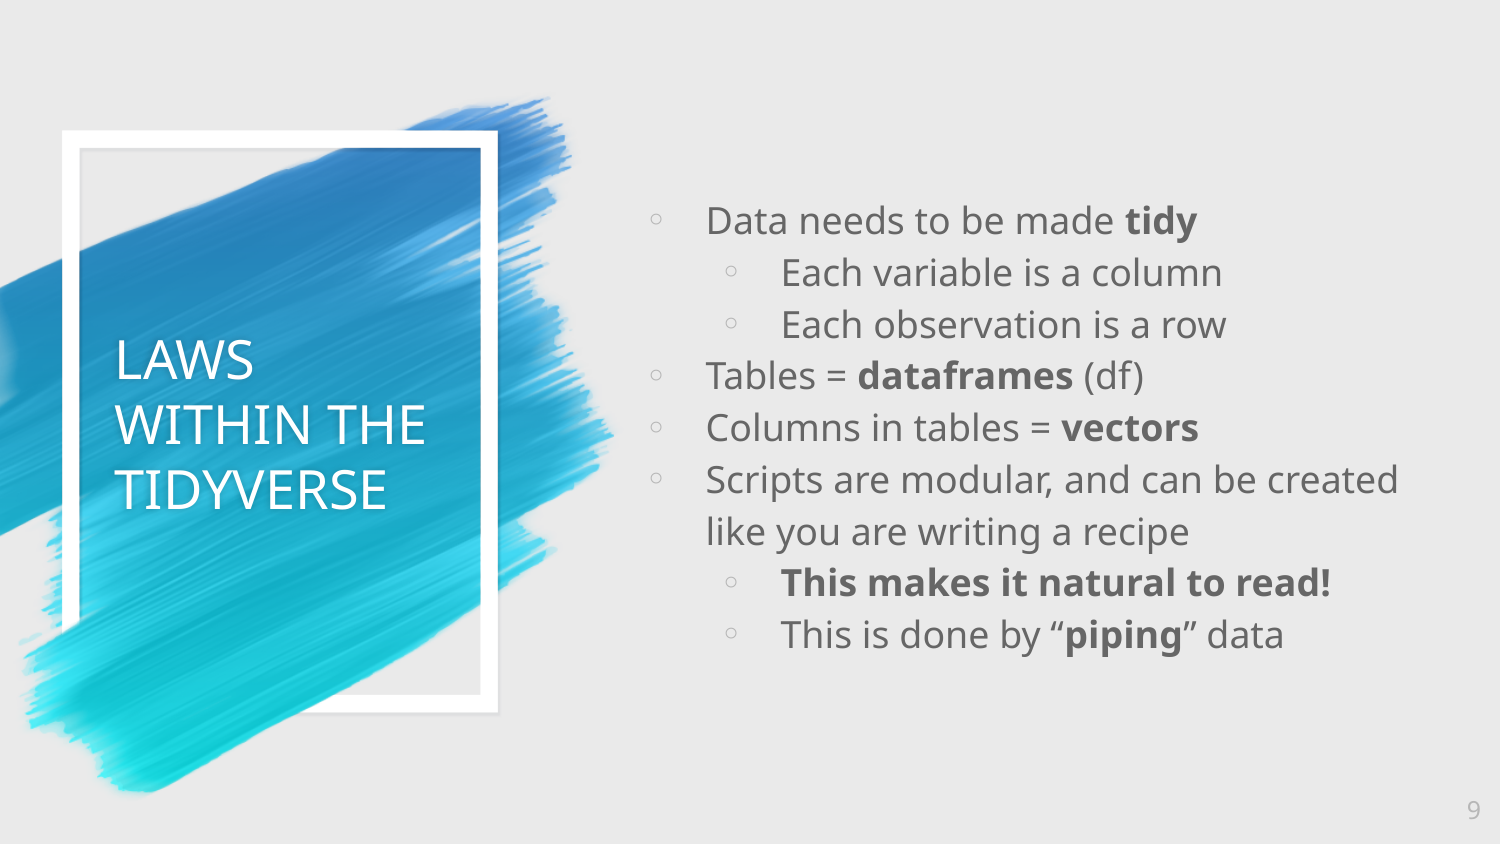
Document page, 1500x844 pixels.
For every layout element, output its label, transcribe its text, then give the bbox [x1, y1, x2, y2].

list Data needs to be made tidy Each variable is a column Each observation is a row Tables = dataframes (df) Columns in tables = vectors Scripts are modular, and can be created like you are writing a recipe This makes it natural to read! This is done by “piping” data [630, 132, 1426, 715]
title LAWS WITHIN THE TIDYVERSE [114, 149, 447, 696]
slide_number 9 [1391, 779, 1482, 844]
picture [0, 0, 1500, 844]
